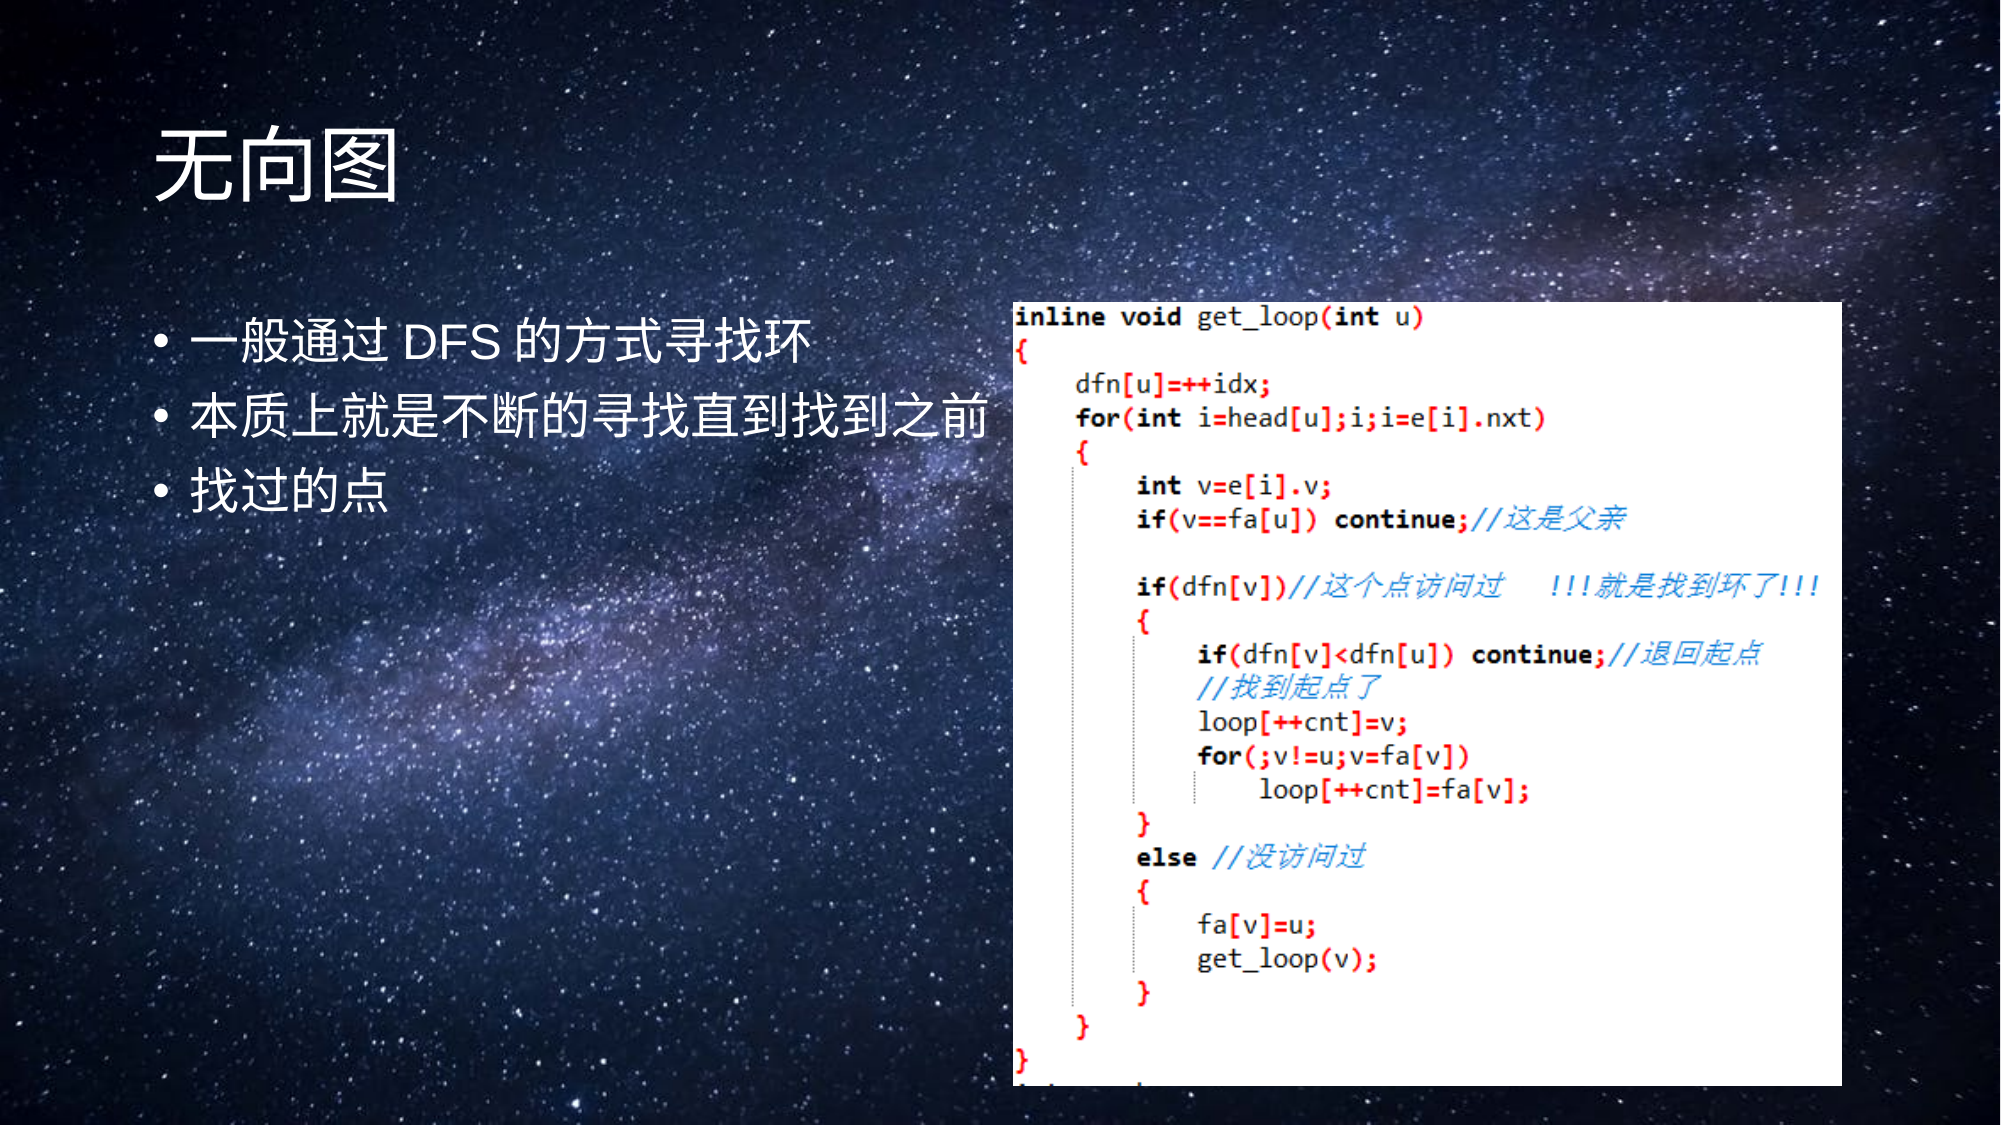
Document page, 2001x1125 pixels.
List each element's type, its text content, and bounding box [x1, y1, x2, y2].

list 一般通过DFS的方式寻找环 本质上就是不断的寻找直到找到之前 找过的点 [137, 228, 1863, 1014]
picture [0, 0, 2001, 1125]
title 无向图 [137, 59, 1863, 228]
